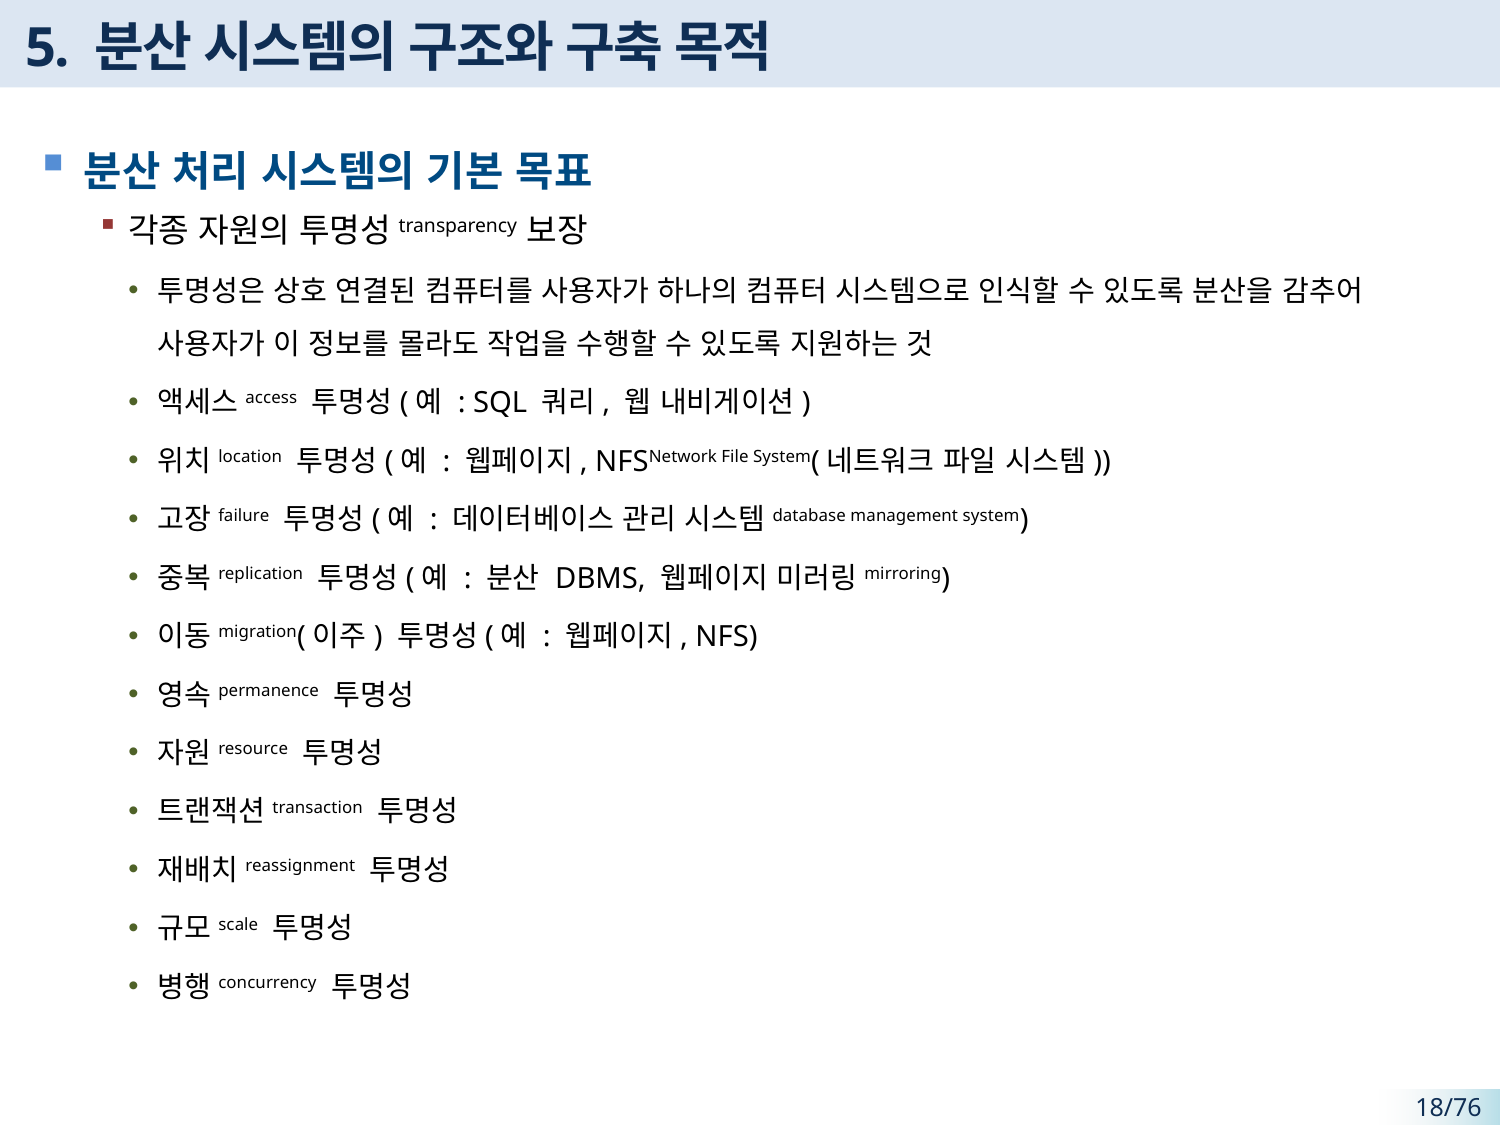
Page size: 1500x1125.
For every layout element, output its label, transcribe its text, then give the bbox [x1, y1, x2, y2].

list 분산 처리 시스템의 기본 목표 각종 자원의 투명성transparency 보장 투명성은 상호 연결된 컴퓨터를 사용자가 하나의 컴퓨터 시스템으로 인식할 수 있도록 분산을 감추어 사용자가 이 정보를 몰라도 작업을 수행할 수 있도록 지원하는 것 액세스access 투명성(예 : SQL 쿼리, 웹 내비게이션) 위치location 투명성(예 : 웹페이지, NFSNetwork File System(네트워크 파일 시스템)) 고장failure 투명성(예 : 데이터베이스 관리 시스템database management system) 중복replication 투명성(예 : 분산 DBMS, 웹페이지 미러링mirroring) 이동migration(이주) 투명성(예 : 웹페이지, NFS) 영속permanence 투명성 자원resource 투명성 트랜잭션transaction 투명성 재배치reassignment 투명성 규모scale 투명성 병행concurrency 투명성 [10, 126, 1481, 1057]
title 5. 분산 시스템의 구조와 구축 목적 [10, 5, 1288, 84]
